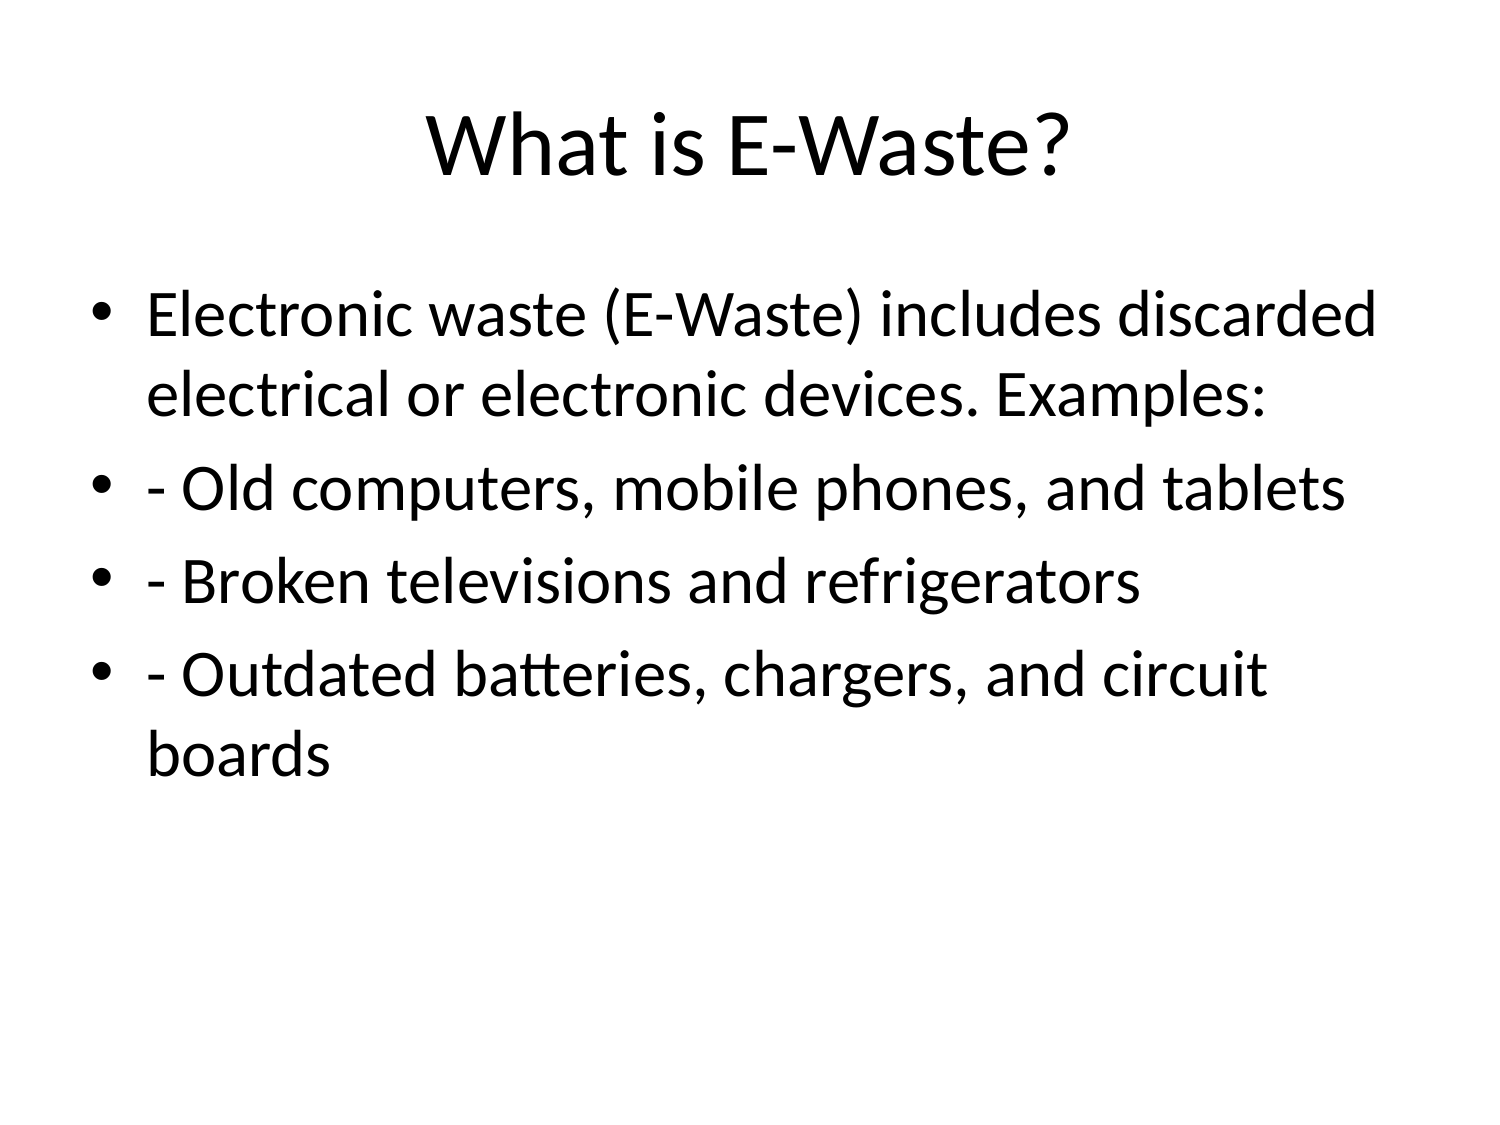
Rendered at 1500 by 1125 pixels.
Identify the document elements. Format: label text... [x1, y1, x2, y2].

title What is E-Waste? [75, 45, 1425, 233]
list Electronic waste (E-Waste) includes discarded electrical or electronic devices. Examples: - Old computers, mobile phones, and tablets - Broken televisions and refrigerators - Outdated batteries, chargers, and circuit boards [75, 262, 1425, 1005]
